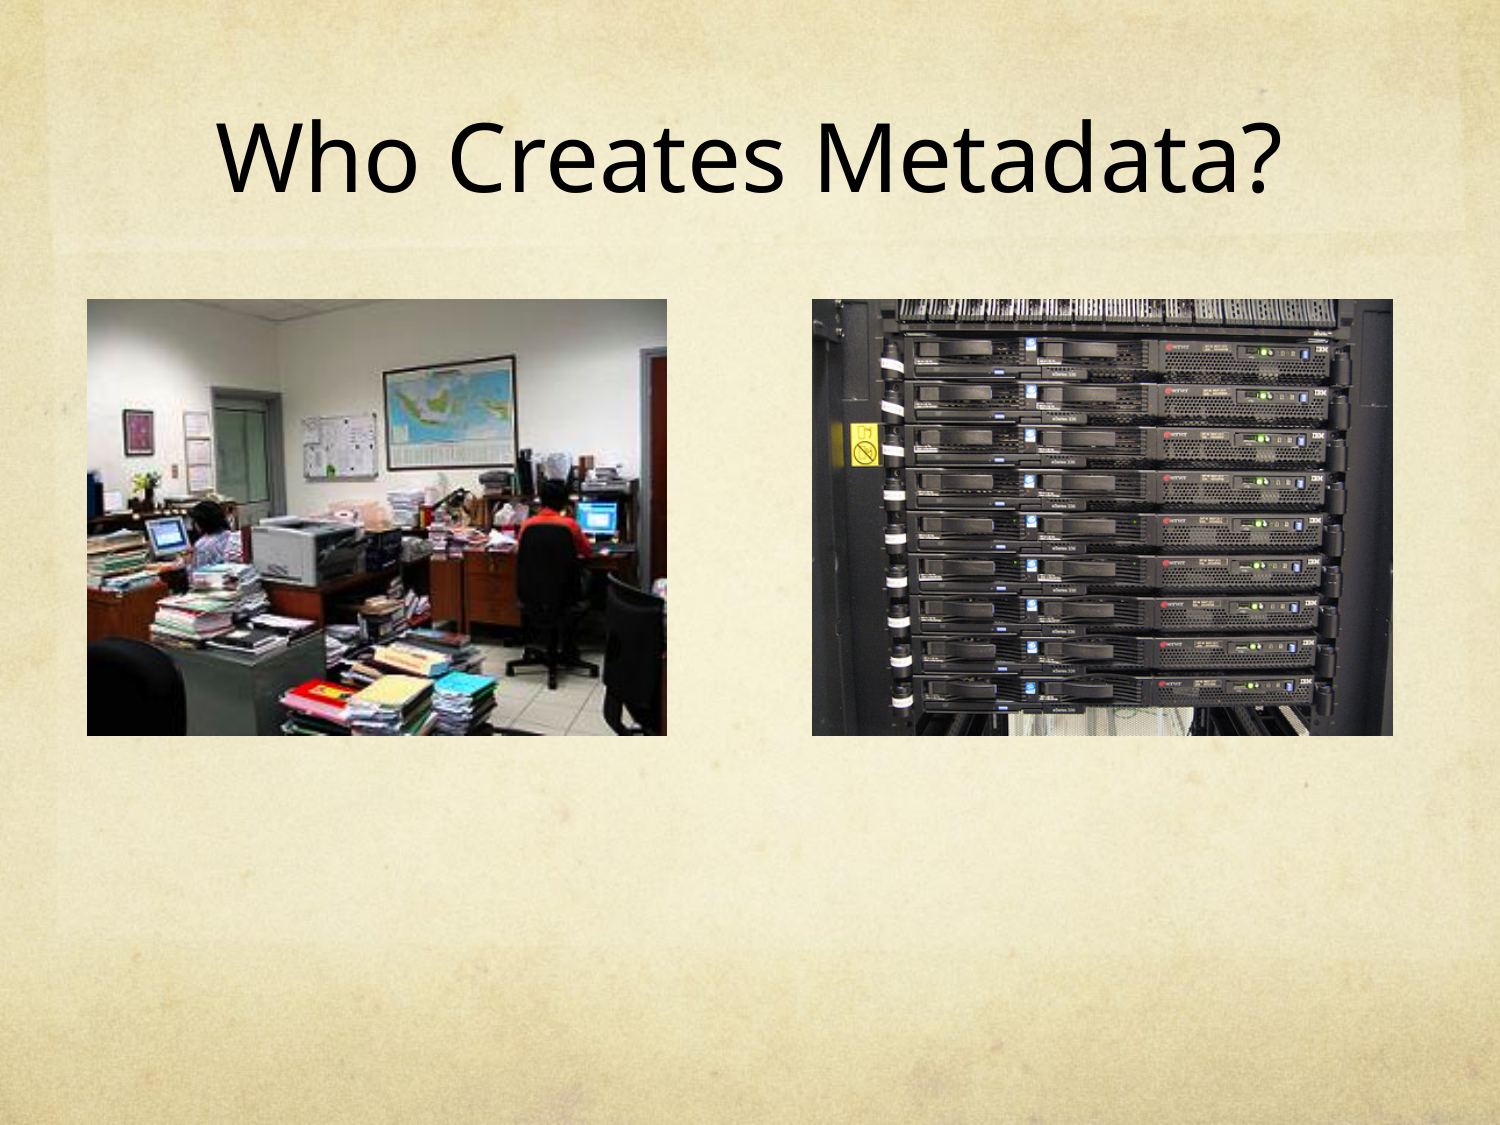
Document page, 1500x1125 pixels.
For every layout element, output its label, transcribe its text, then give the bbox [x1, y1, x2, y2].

title Who Creates Metadata? [150, 82, 1350, 225]
picture [0, 0, 1500, 1125]
